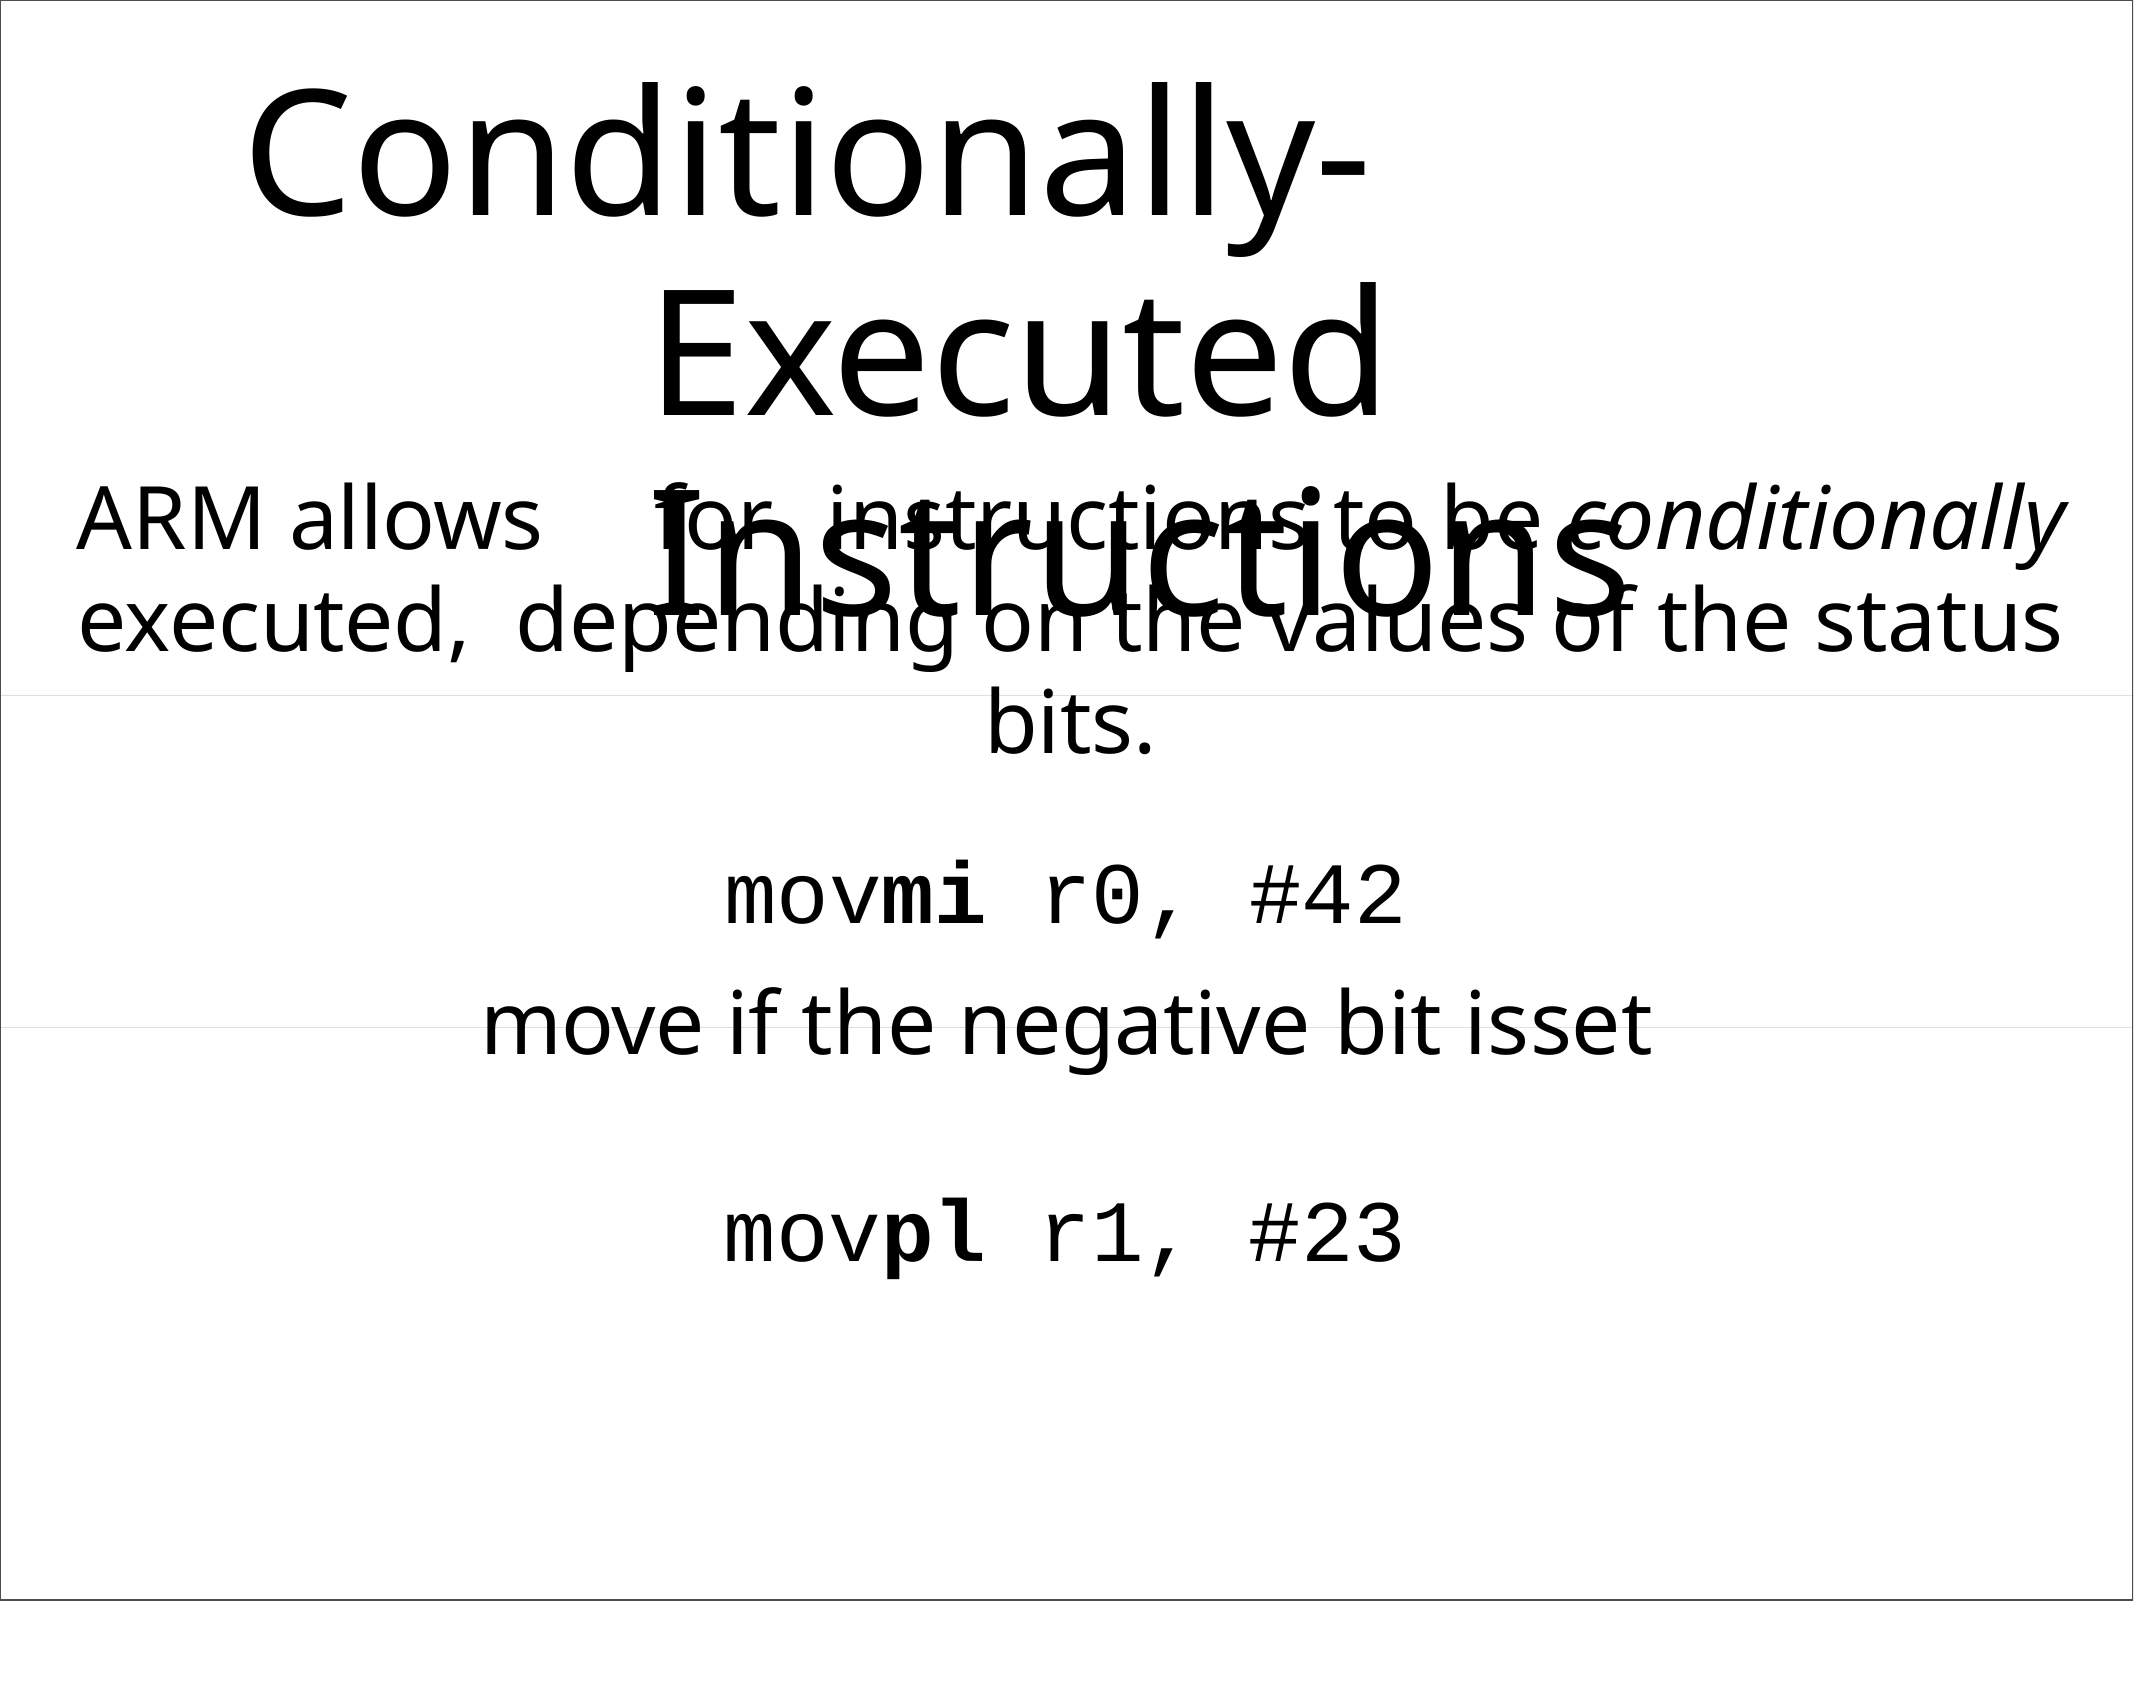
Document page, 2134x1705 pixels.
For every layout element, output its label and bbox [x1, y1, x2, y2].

text_box [0, 0, 2134, 1603]
